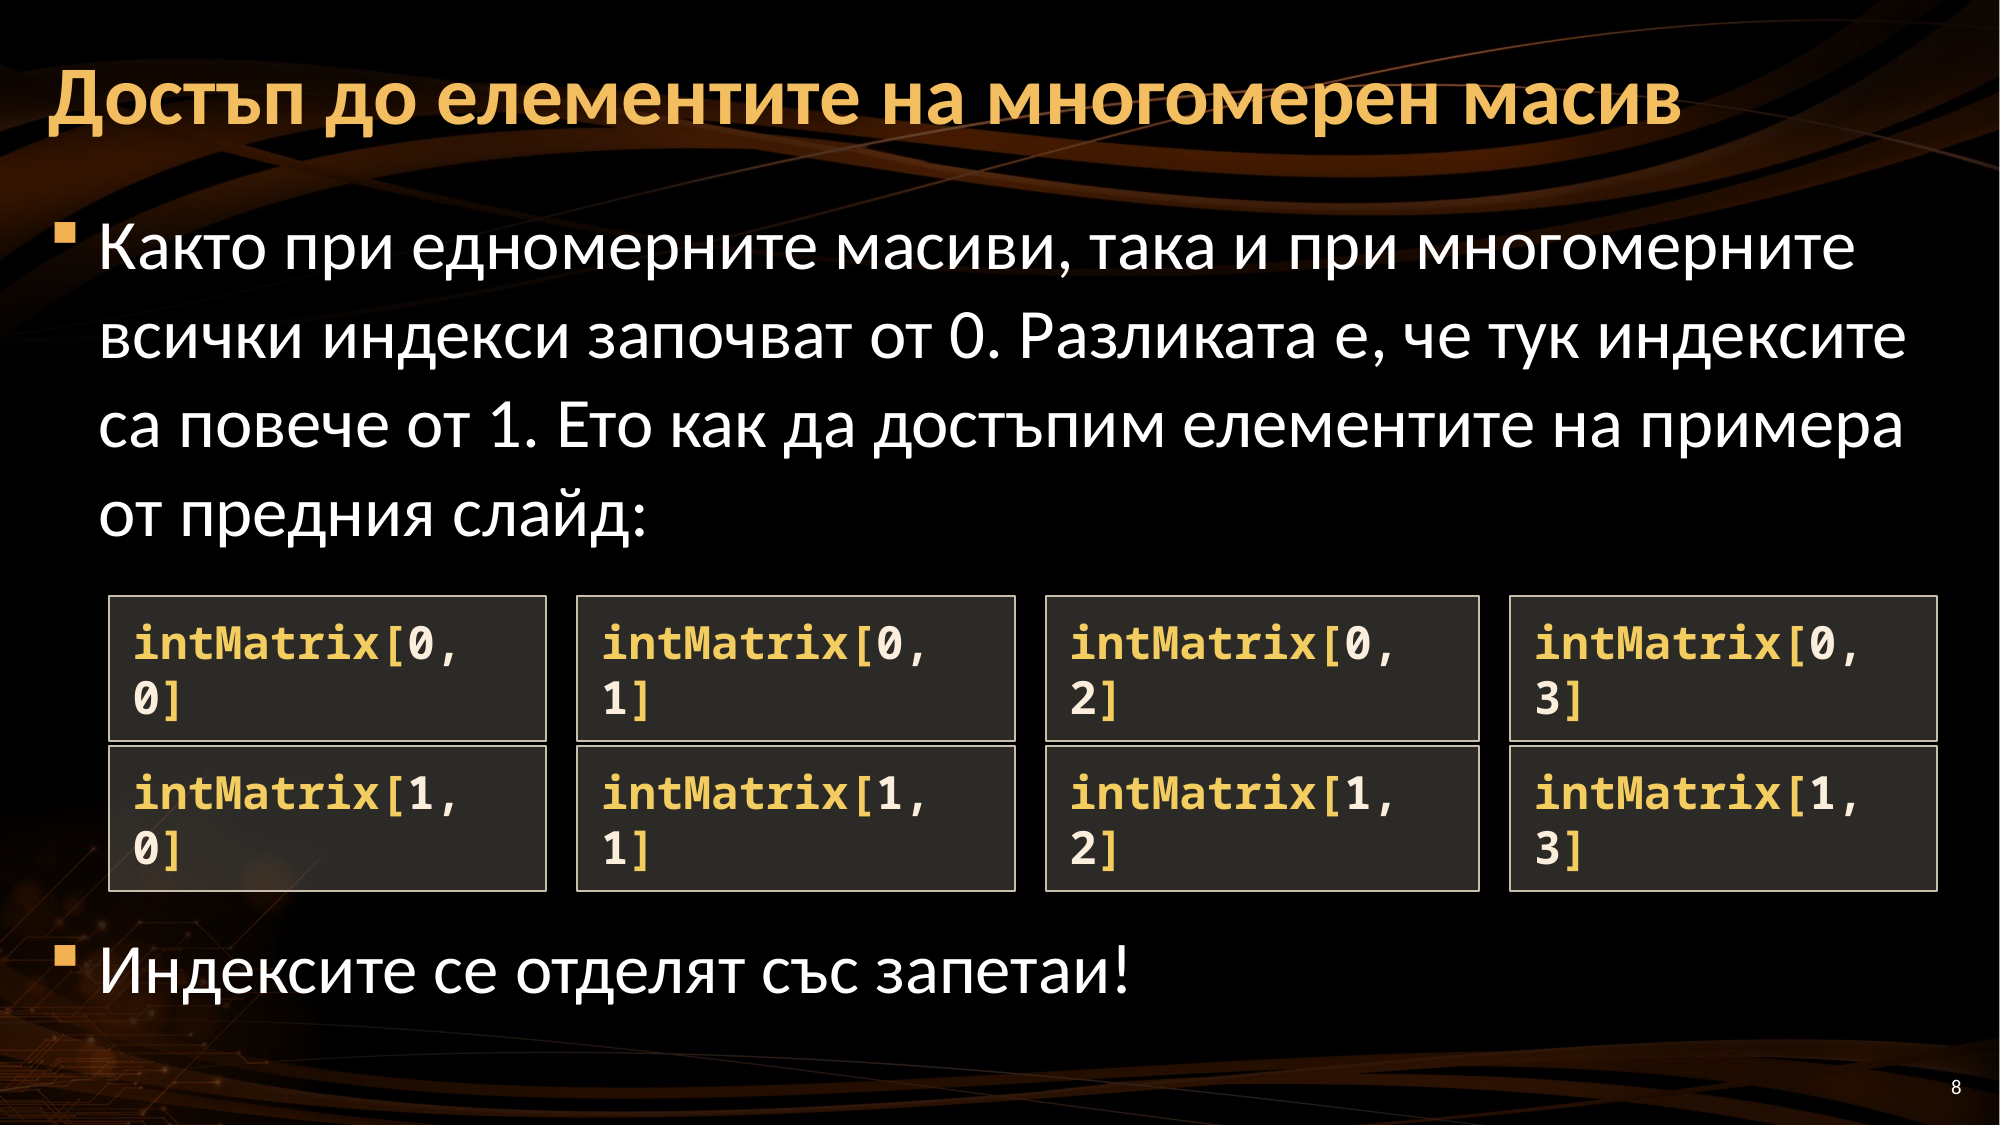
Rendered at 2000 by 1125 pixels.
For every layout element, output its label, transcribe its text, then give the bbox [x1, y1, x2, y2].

title Достъп до елементите на многомерен масив [30, 6, 1968, 189]
text_box intMatrix[1, 3] [1510, 746, 1938, 892]
text_box intMatrix[0, 2] [1045, 595, 1480, 742]
text_box intMatrix[1, 0] [108, 746, 547, 892]
text_box intMatrix[1, 2] [1045, 745, 1480, 892]
picture [0, 0, 2000, 1125]
text_box intMatrix[1, 1] [577, 745, 1015, 892]
text_box intMatrix[0, 3] [1510, 595, 1938, 742]
text_box intMatrix[0, 1] [577, 595, 1015, 742]
list Както при едномерните масиви, така и при многомерните всички индекси започват от 0. Разликата е, че тук индексите са повече от 1. Ето как да достъпим елементите на примера от предния слайд: Индексите се отделят със запетаи! [31, 189, 1968, 1103]
text_box intMatrix[0, 0] [108, 596, 547, 742]
slide_number 8 [1897, 1070, 1968, 1103]
